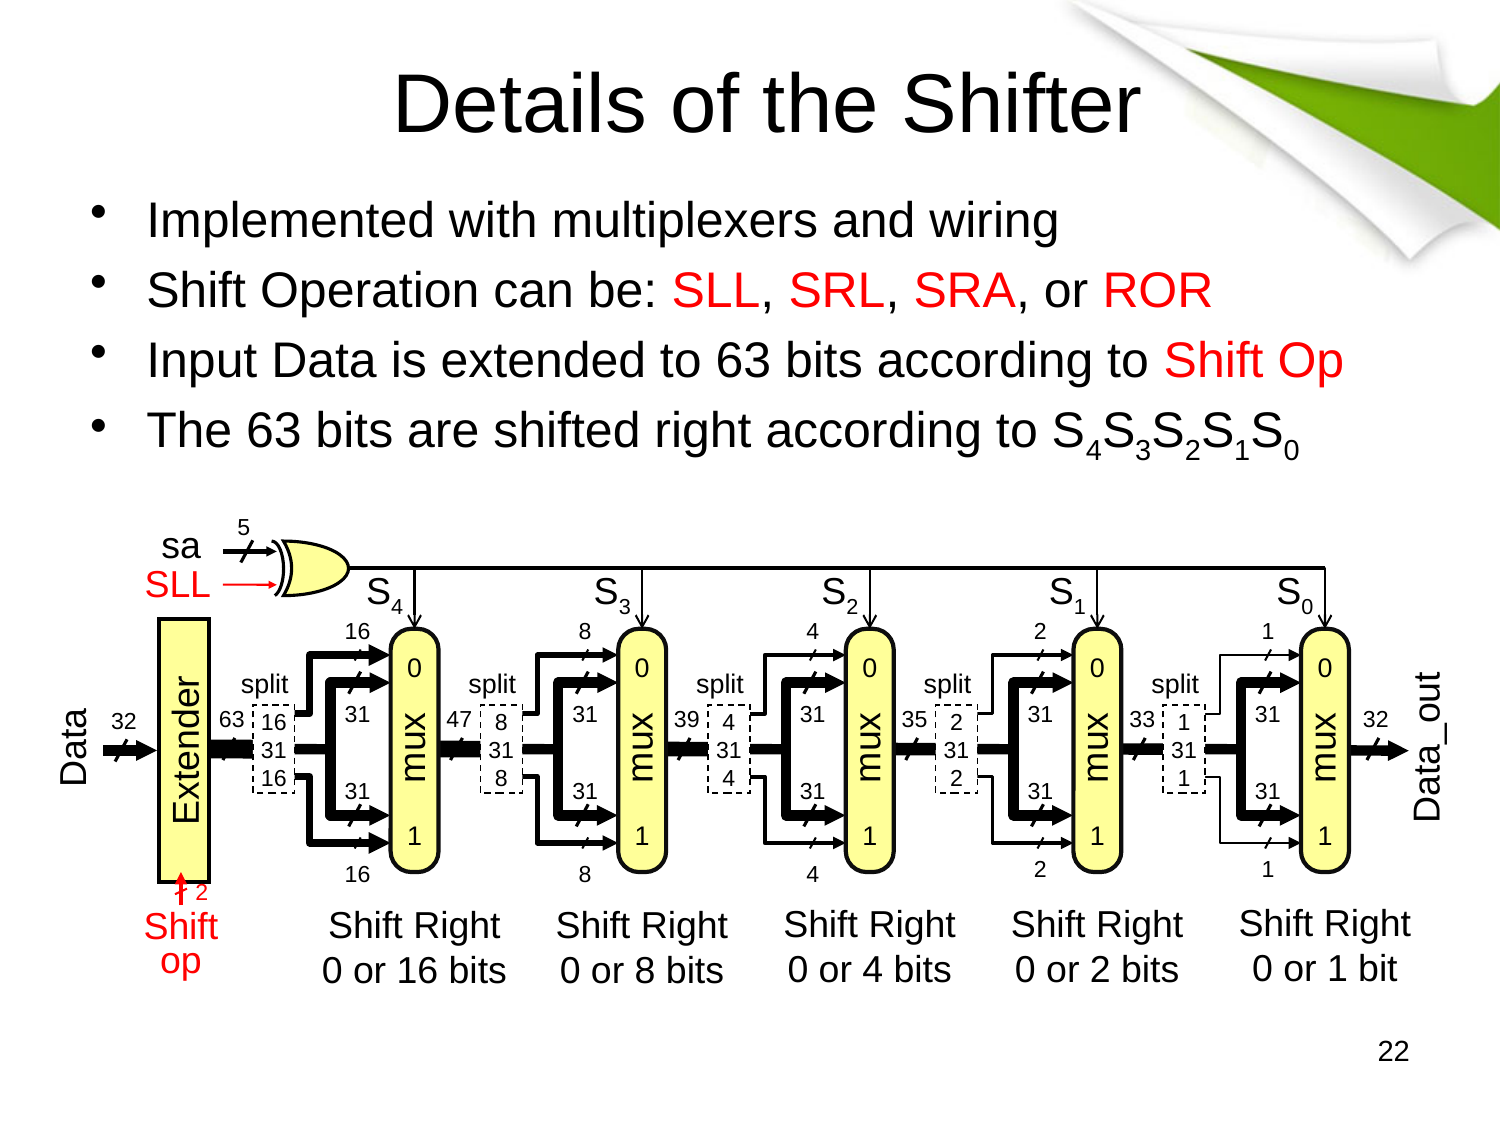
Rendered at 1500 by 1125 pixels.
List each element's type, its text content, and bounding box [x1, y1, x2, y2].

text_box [54, 506, 1451, 992]
picture [0, 0, 1500, 1125]
list Implemented with multiplexers and wiring Shift Operation can be: SLL, SRL, SRA, or ROR Input Data is extended to 63 bits according to Shift Op The 63 bits are shifted right according to S4S3S2S1S0 [75, 180, 1425, 505]
slide_number 22 [1074, 1024, 1425, 1103]
title Details of the Shifter [92, 5, 1443, 193]
